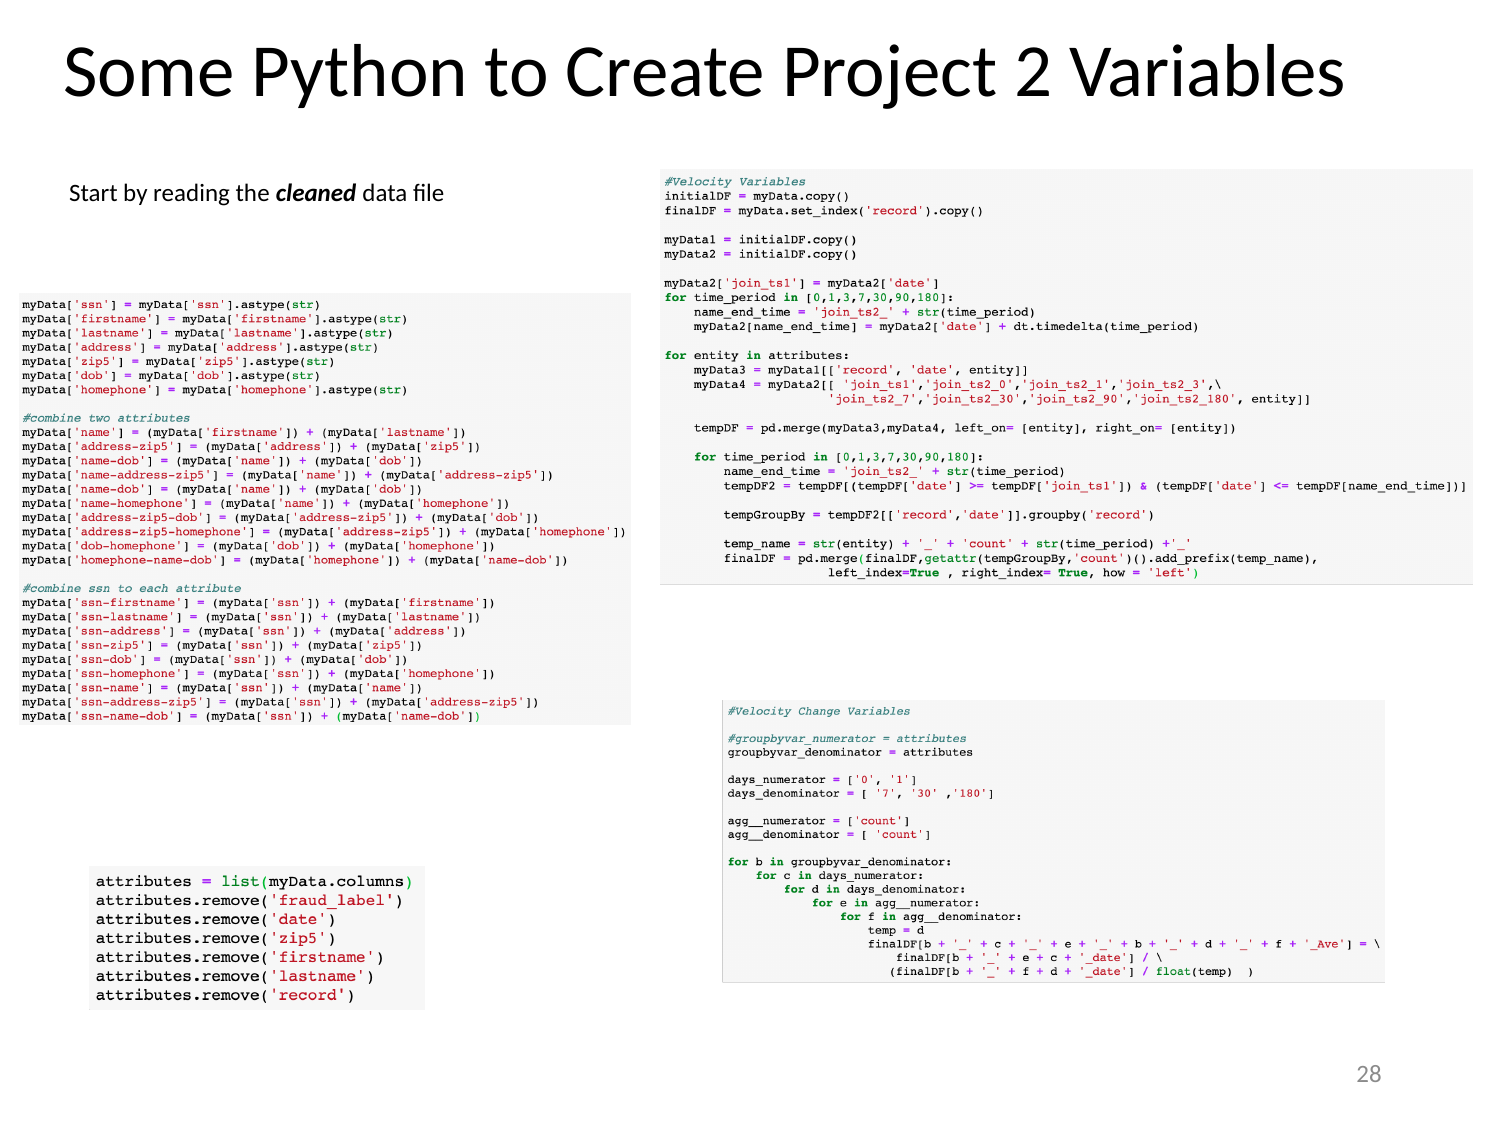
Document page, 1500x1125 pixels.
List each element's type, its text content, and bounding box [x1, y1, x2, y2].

picture [660, 169, 1473, 585]
picture [19, 293, 631, 725]
title Some Python to Create Project 2 Variables [48, 0, 1397, 181]
picture [89, 866, 425, 1010]
picture [722, 700, 1385, 983]
slide_number 28 [1059, 1042, 1397, 1103]
text_box Start by reading the cleaned data file [54, 169, 460, 214]
